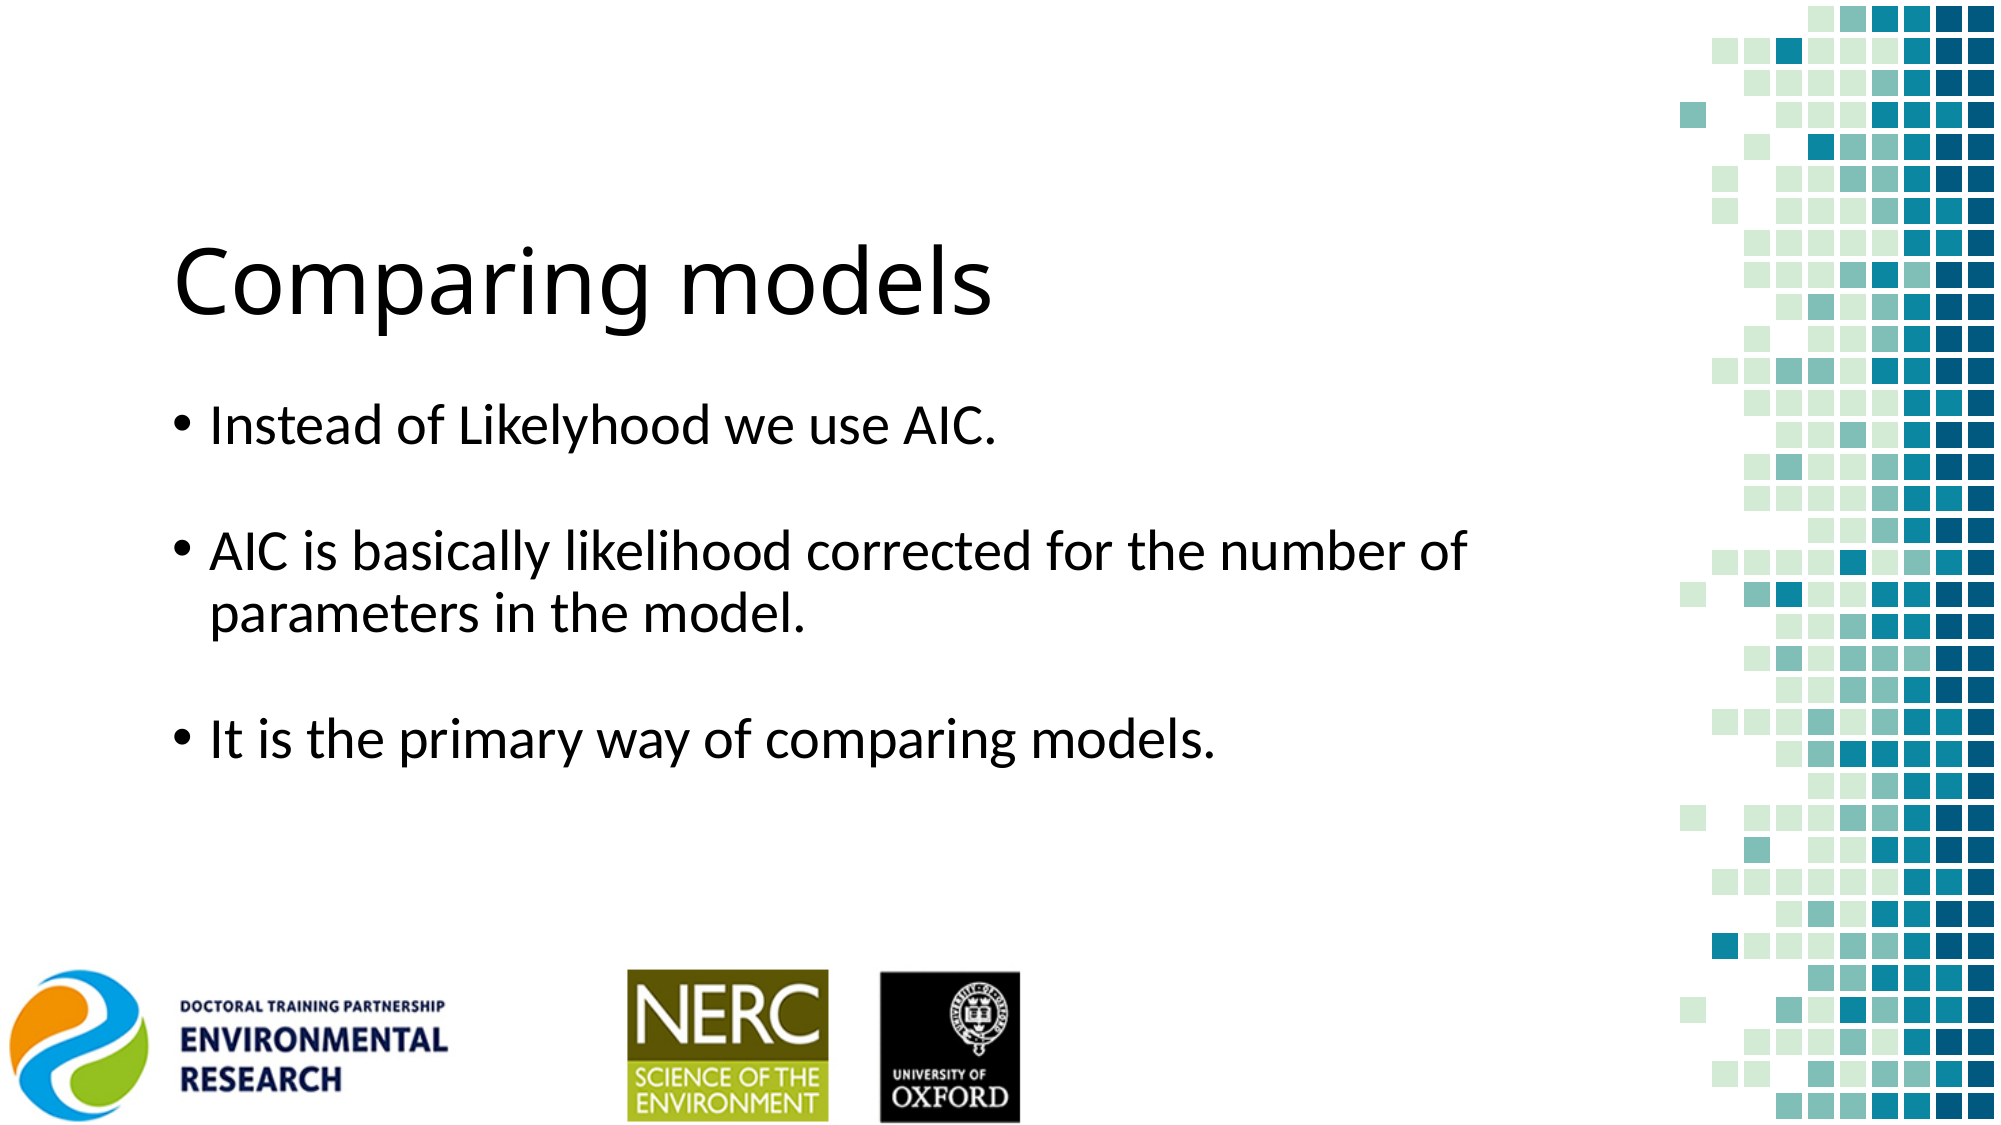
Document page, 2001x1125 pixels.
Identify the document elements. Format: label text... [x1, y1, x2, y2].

list Instead of Likelyhood we use AIC. AIC is basically likelihood corrected for the number of parameters in the model. It is the primary way of comparing models. [157, 379, 1636, 964]
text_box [0, 964, 1676, 1125]
title Comparing models [157, 161, 1636, 350]
